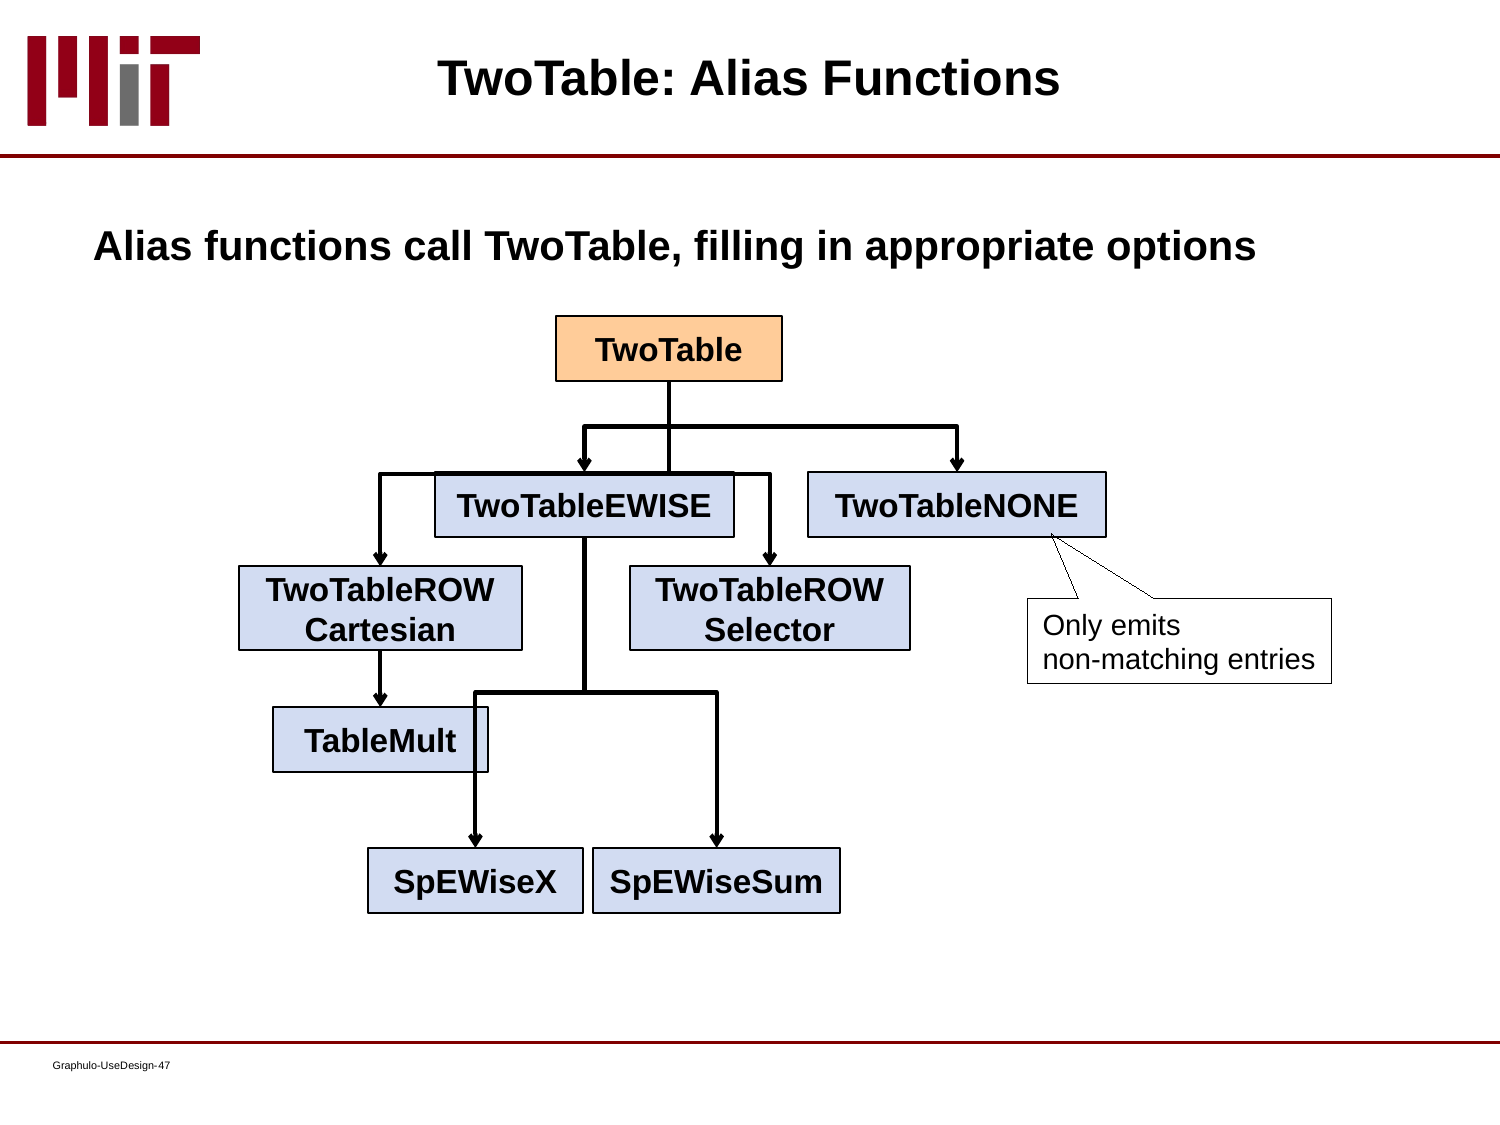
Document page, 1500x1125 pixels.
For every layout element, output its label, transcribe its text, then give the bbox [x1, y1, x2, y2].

text_box SpEWiseSum [592, 847, 841, 913]
title TwoTable: Alias Functions [154, 16, 1346, 151]
text_box TwoTableROW Selector [629, 566, 910, 650]
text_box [494, 626, 807, 759]
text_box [431, 329, 618, 619]
list Alias functions call TwoTable, filling in appropriate options [78, 211, 1422, 1004]
text_box Only emits non-matching entries [1027, 533, 1332, 684]
text_box OneTable [615, 537, 623, 626]
text_box TwoTableEWISE [622, 530, 734, 537]
text_box TableMult [477, 756, 488, 773]
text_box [626, 422, 813, 525]
text_box TwoTable [555, 315, 761, 381]
text_box TwoTableROWCartesian [238, 566, 490, 650]
text_box TableMult [272, 707, 473, 773]
picture [23, 31, 154, 134]
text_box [374, 637, 489, 748]
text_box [580, 384, 673, 469]
text_box TwoTableNONE [863, 472, 1107, 537]
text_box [767, 282, 859, 571]
text_box Etmp [619, 477, 734, 537]
text_box SpEWiseX [367, 847, 583, 913]
